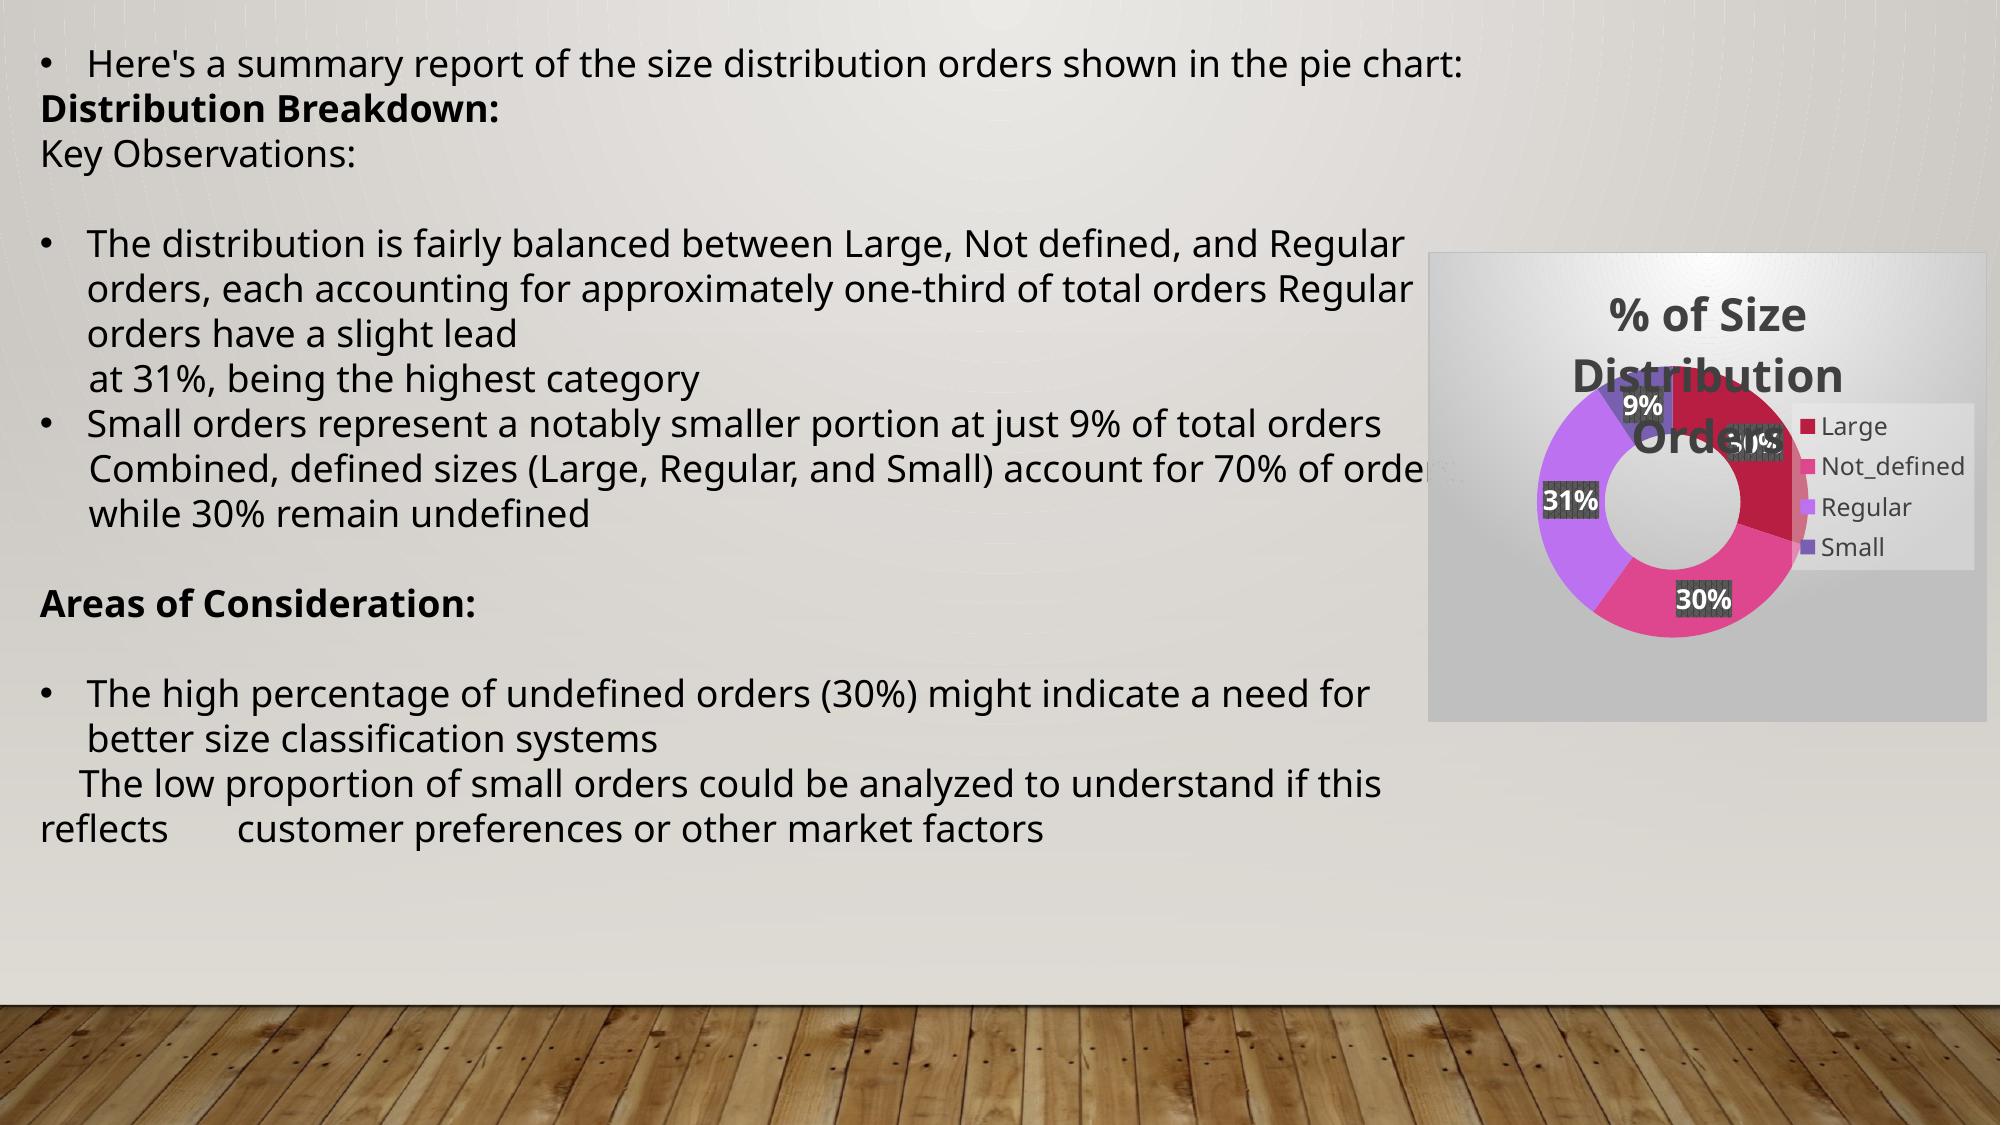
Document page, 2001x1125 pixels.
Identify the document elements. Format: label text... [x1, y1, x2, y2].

picture [0, 1005, 2000, 1125]
text_box Here's a summary report of the size distribution orders shown in the pie chart: Distribution Breakdown: Key Observations: The distribution is fairly balanced between Large, Not defined, and Regular orders, each accounting for approximately one-third of total orders Regular orders have a slight lead at 31%, being the highest category Small orders represent a notably smaller portion at just 9% of total orders Combined, defined sizes (Large, Regular, and Small) account for 70% of orders, while 30% remain undefined Areas of Consideration: The high percentage of undefined orders (30%) might indicate a need for better size classification systems The low proportion of small orders could be analyzed to understand if this reflects customer preferences or other market factors [24, 32, 1500, 858]
chart [1427, 251, 1988, 723]
